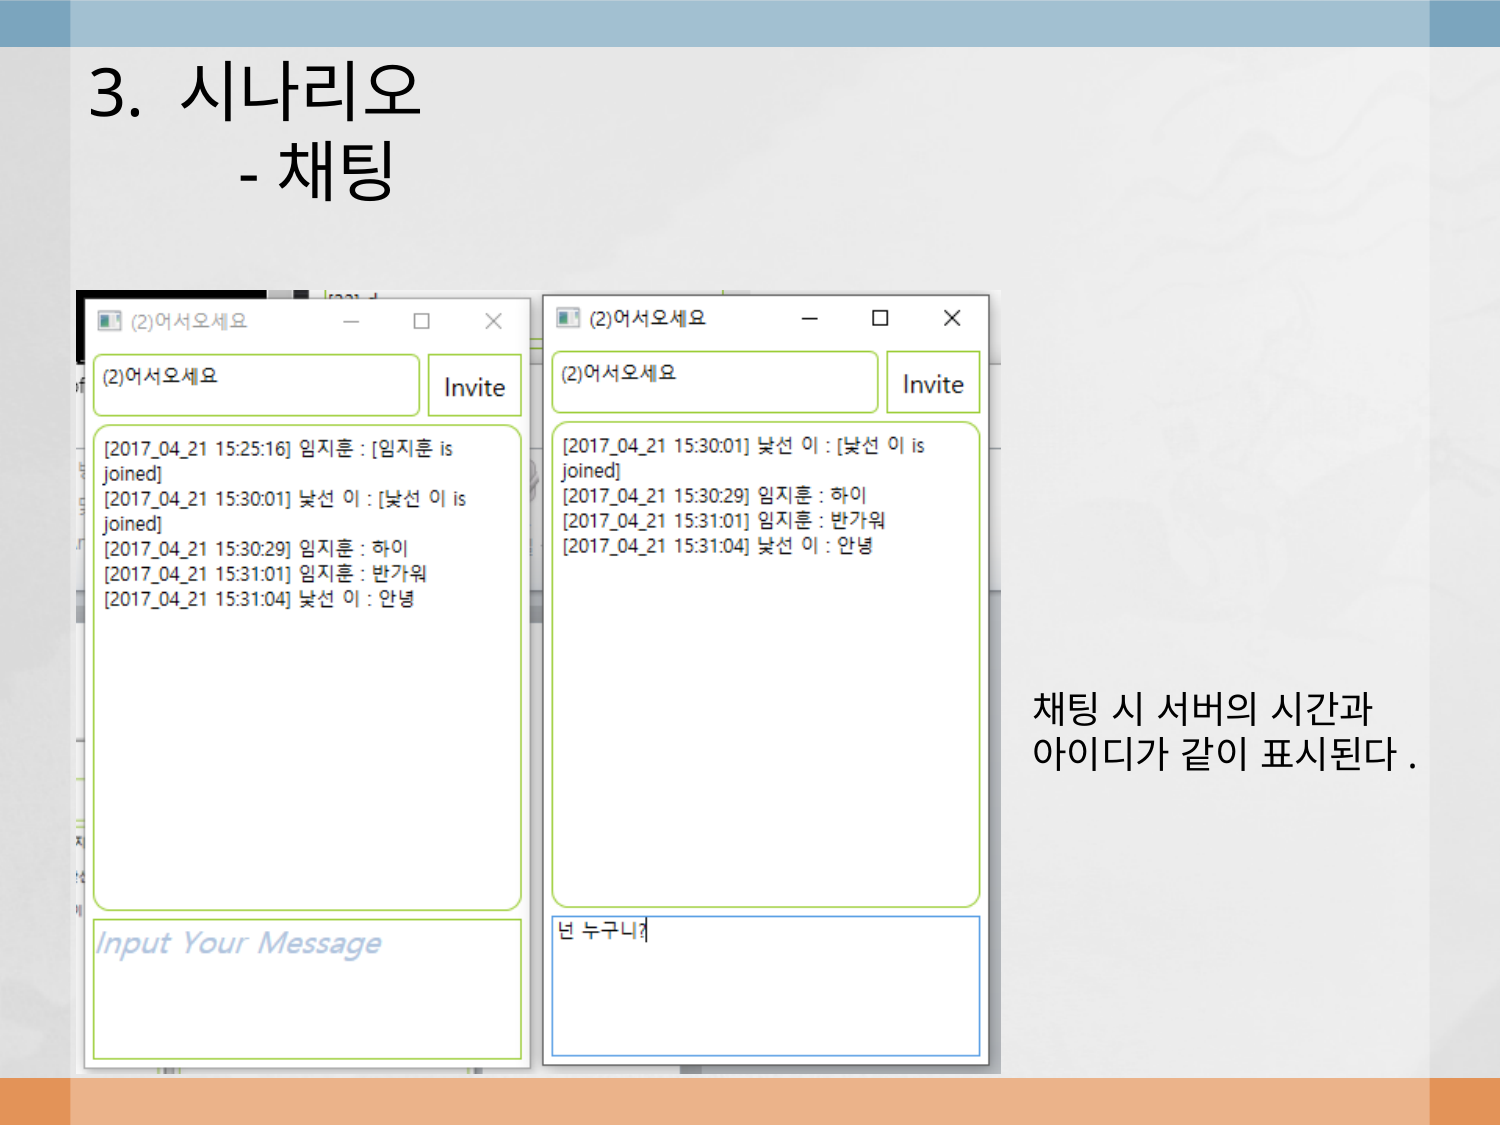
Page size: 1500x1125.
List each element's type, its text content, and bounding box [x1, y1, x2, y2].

text_box 3. 시나리오 -채팅 [73, 42, 440, 218]
text_box 채팅 시 서버의 시간과 아이디가 같이 표시된다. [1017, 678, 1500, 784]
picture [76, 290, 1001, 1074]
